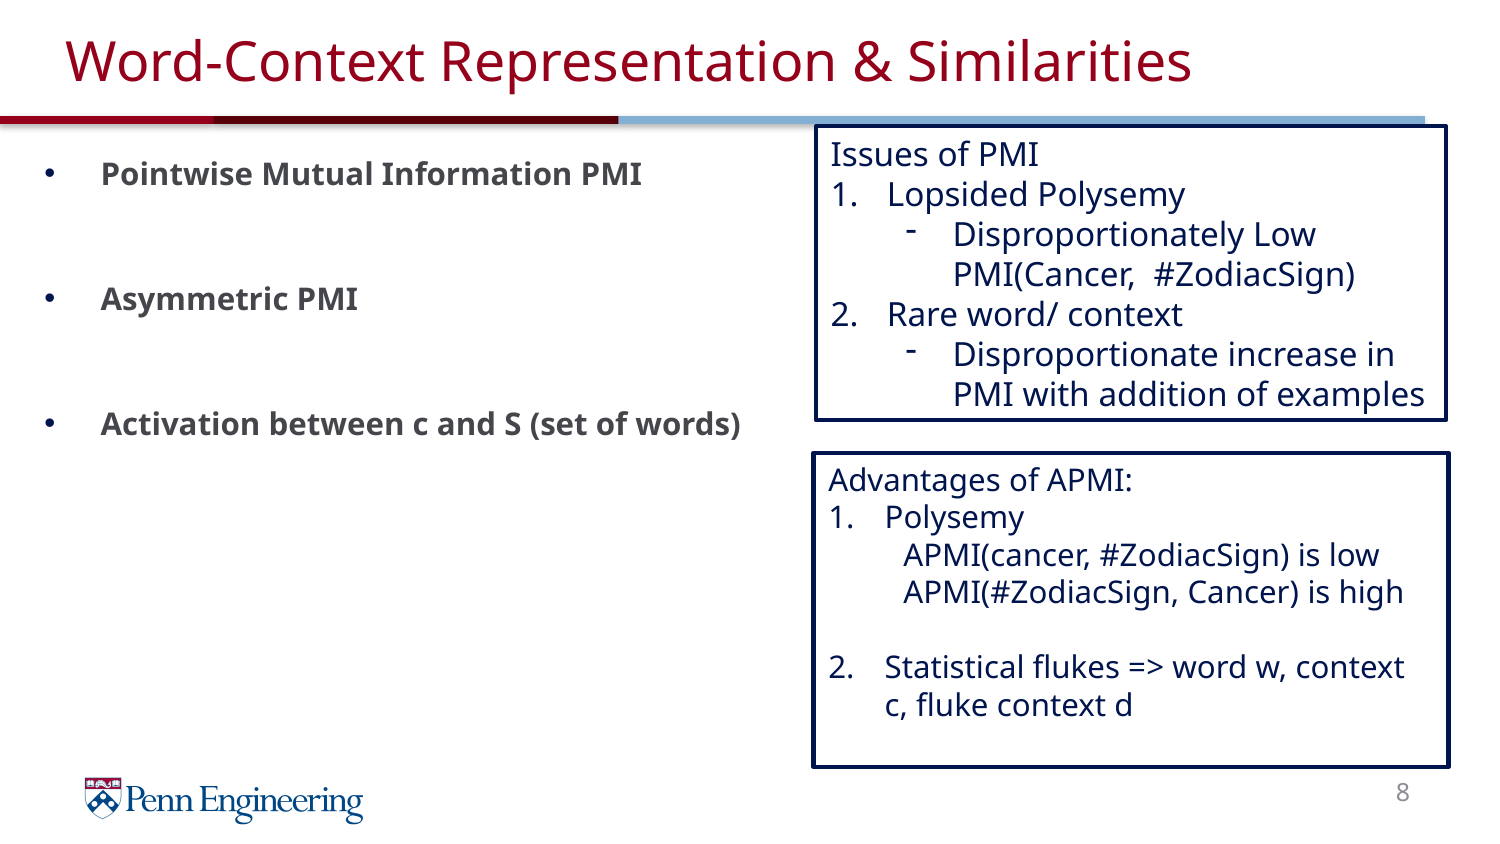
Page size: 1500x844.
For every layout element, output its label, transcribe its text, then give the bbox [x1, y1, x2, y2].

text_box Issues of PMI Lopsided Polysemy Disproportionately Low PMI(Cancer, #ZodiacSign) Rare word/ context Disproportionate increase in PMI with addition of examples [814, 124, 1448, 422]
title Word-Context Representation & Similarities [50, 2, 1401, 117]
picture [75, 770, 372, 828]
slide_number 8 [1074, 770, 1425, 816]
